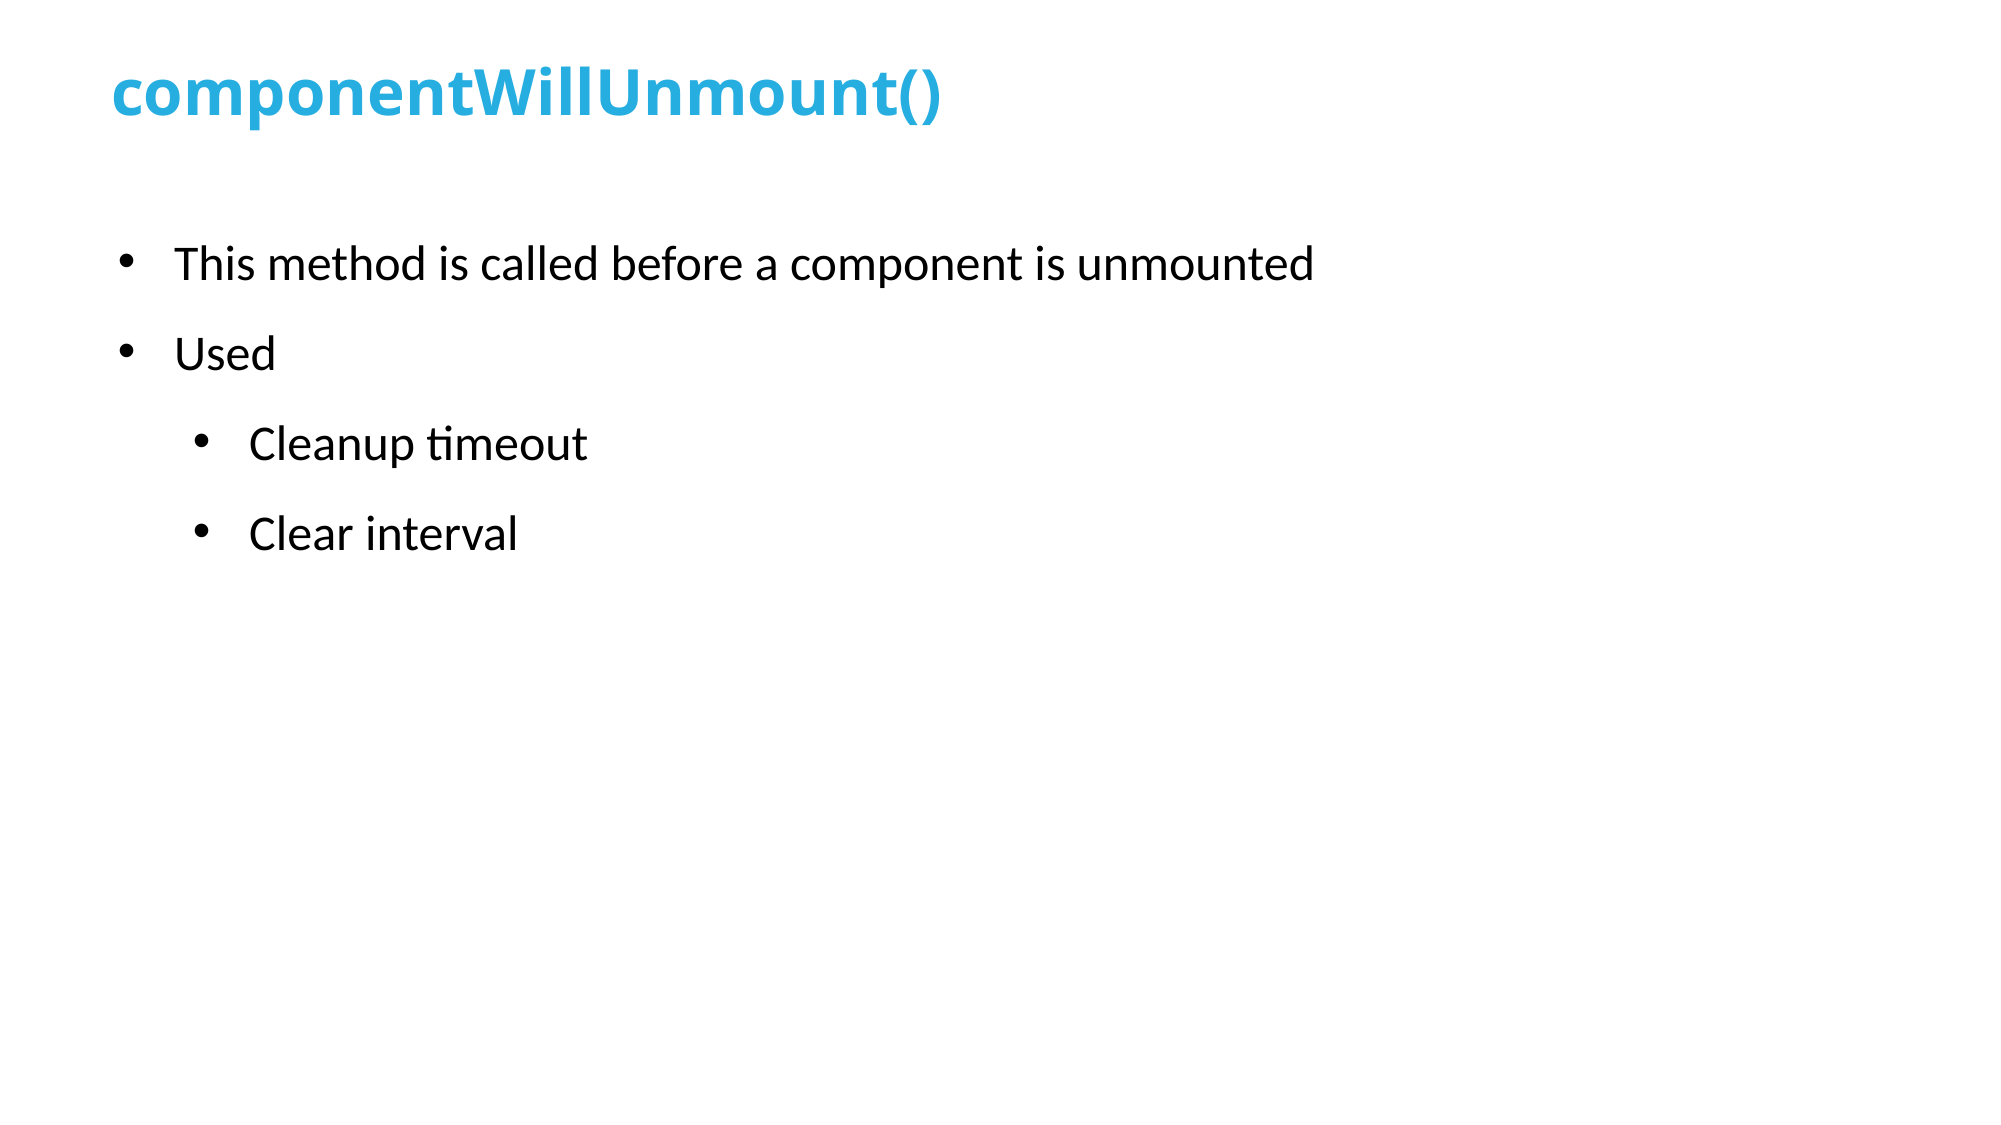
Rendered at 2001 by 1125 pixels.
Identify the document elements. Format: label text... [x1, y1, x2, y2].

text_box componentWillUnmount() [96, 36, 1913, 144]
text_box This method is called before a component is unmounted Used Cleanup timeout Clear interval [102, 185, 1895, 576]
